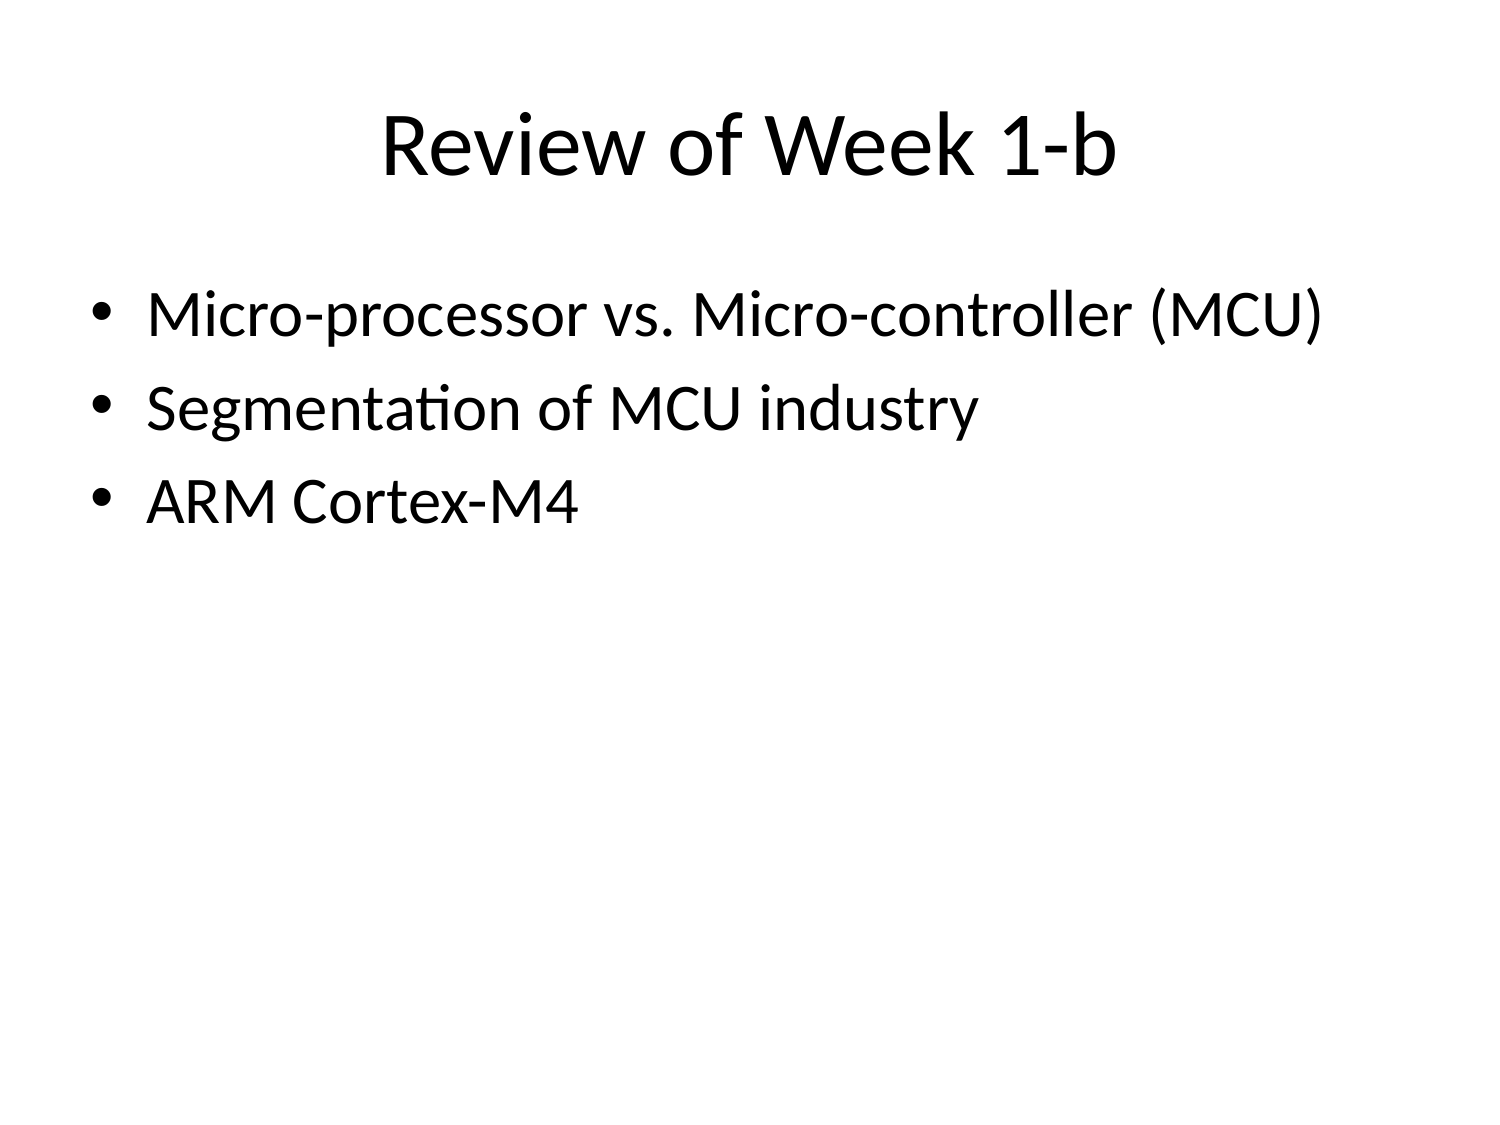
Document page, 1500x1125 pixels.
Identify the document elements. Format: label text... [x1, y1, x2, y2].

title Review of Week 1-b [75, 45, 1425, 233]
list Micro-processor vs. Micro-controller (MCU) Segmentation of MCU industry ARM Cortex-M4 [75, 262, 1425, 1005]
